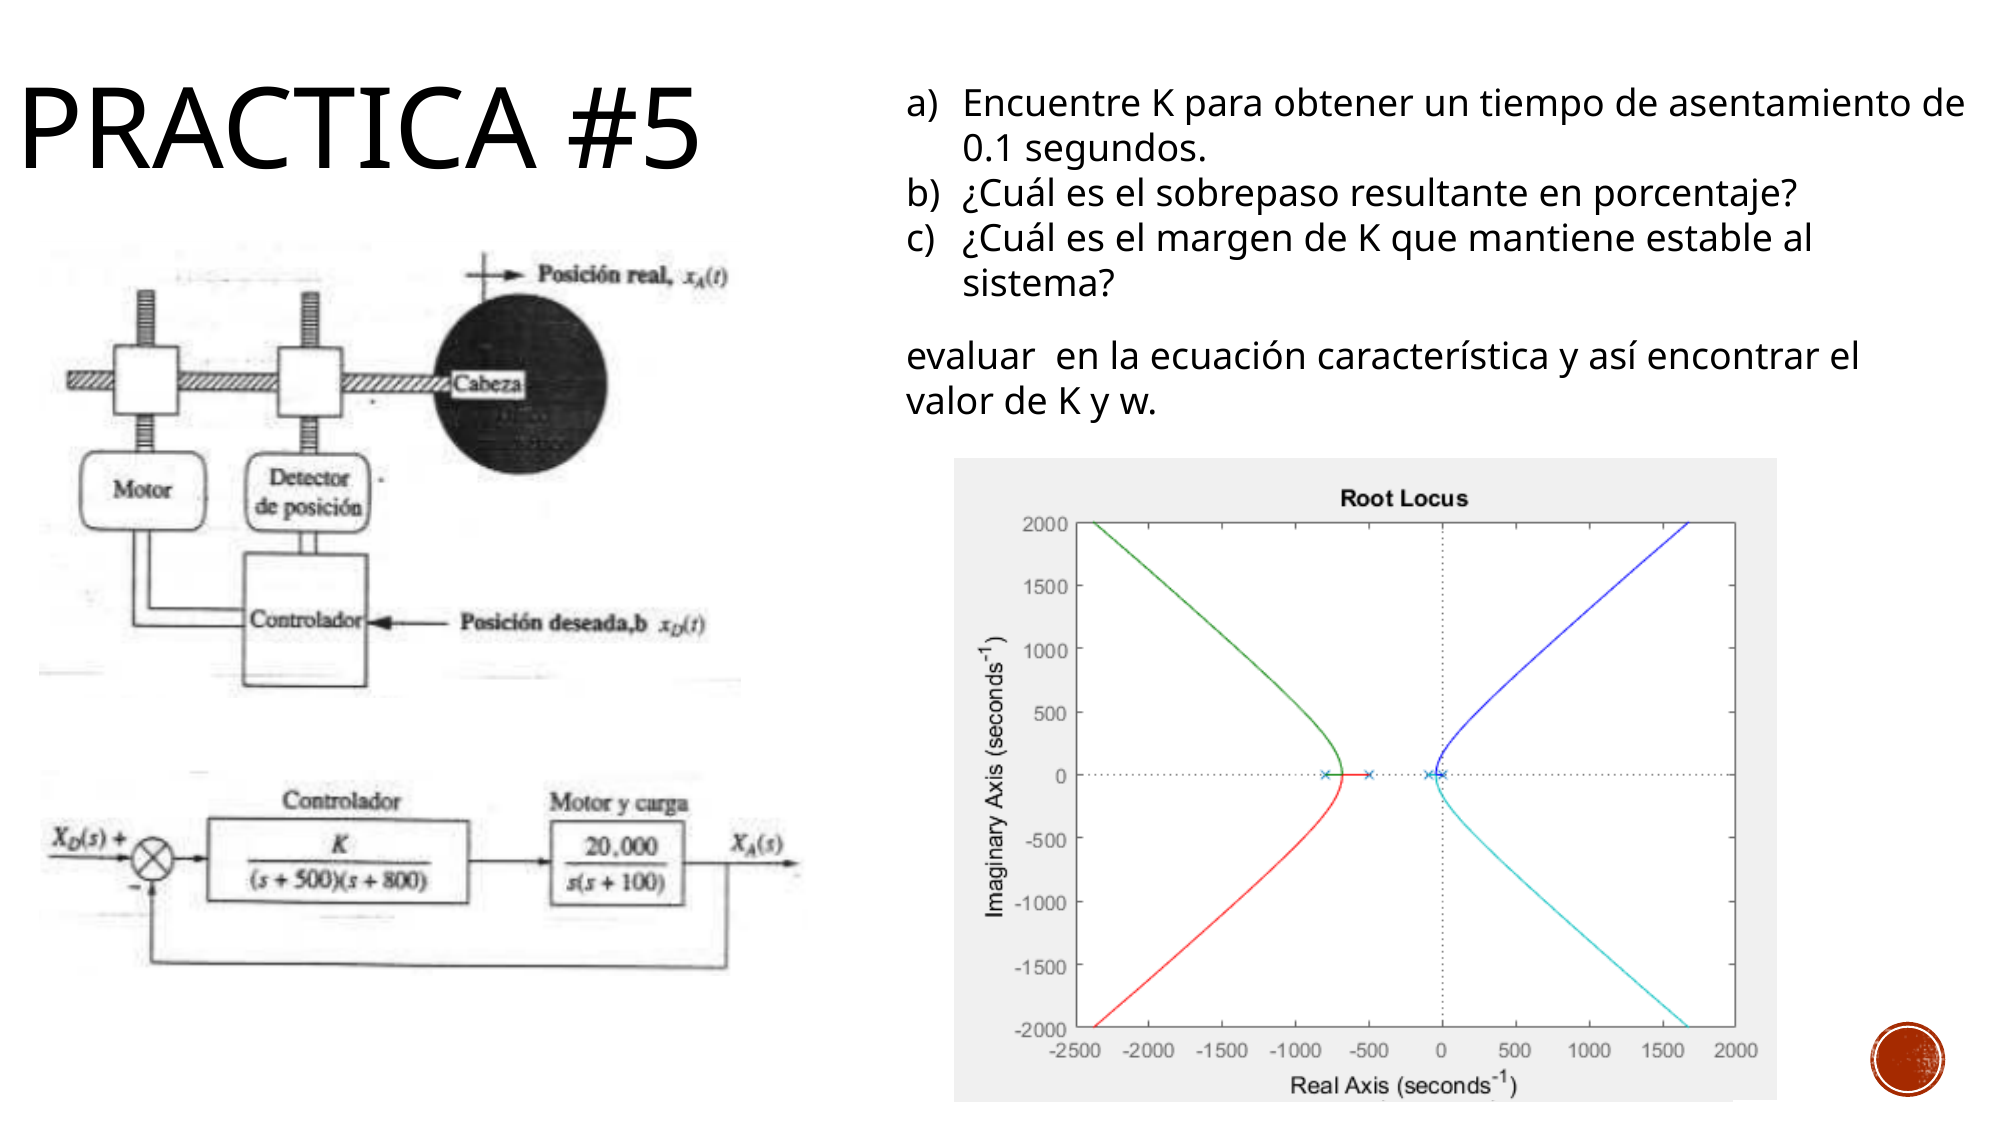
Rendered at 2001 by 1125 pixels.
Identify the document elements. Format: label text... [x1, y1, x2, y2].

text_box Encuentre K para obtener un tiempo de asentamiento de 0.1 segundos. ¿Cuál es el sobrepaso resultante en porcentaje? ¿Cuál es el margen de K que mantiene estable al sistema? [891, 71, 1983, 312]
title Practica #5 [0, 0, 1650, 264]
picture [39, 240, 741, 698]
picture [954, 458, 1777, 1102]
picture [39, 770, 808, 976]
